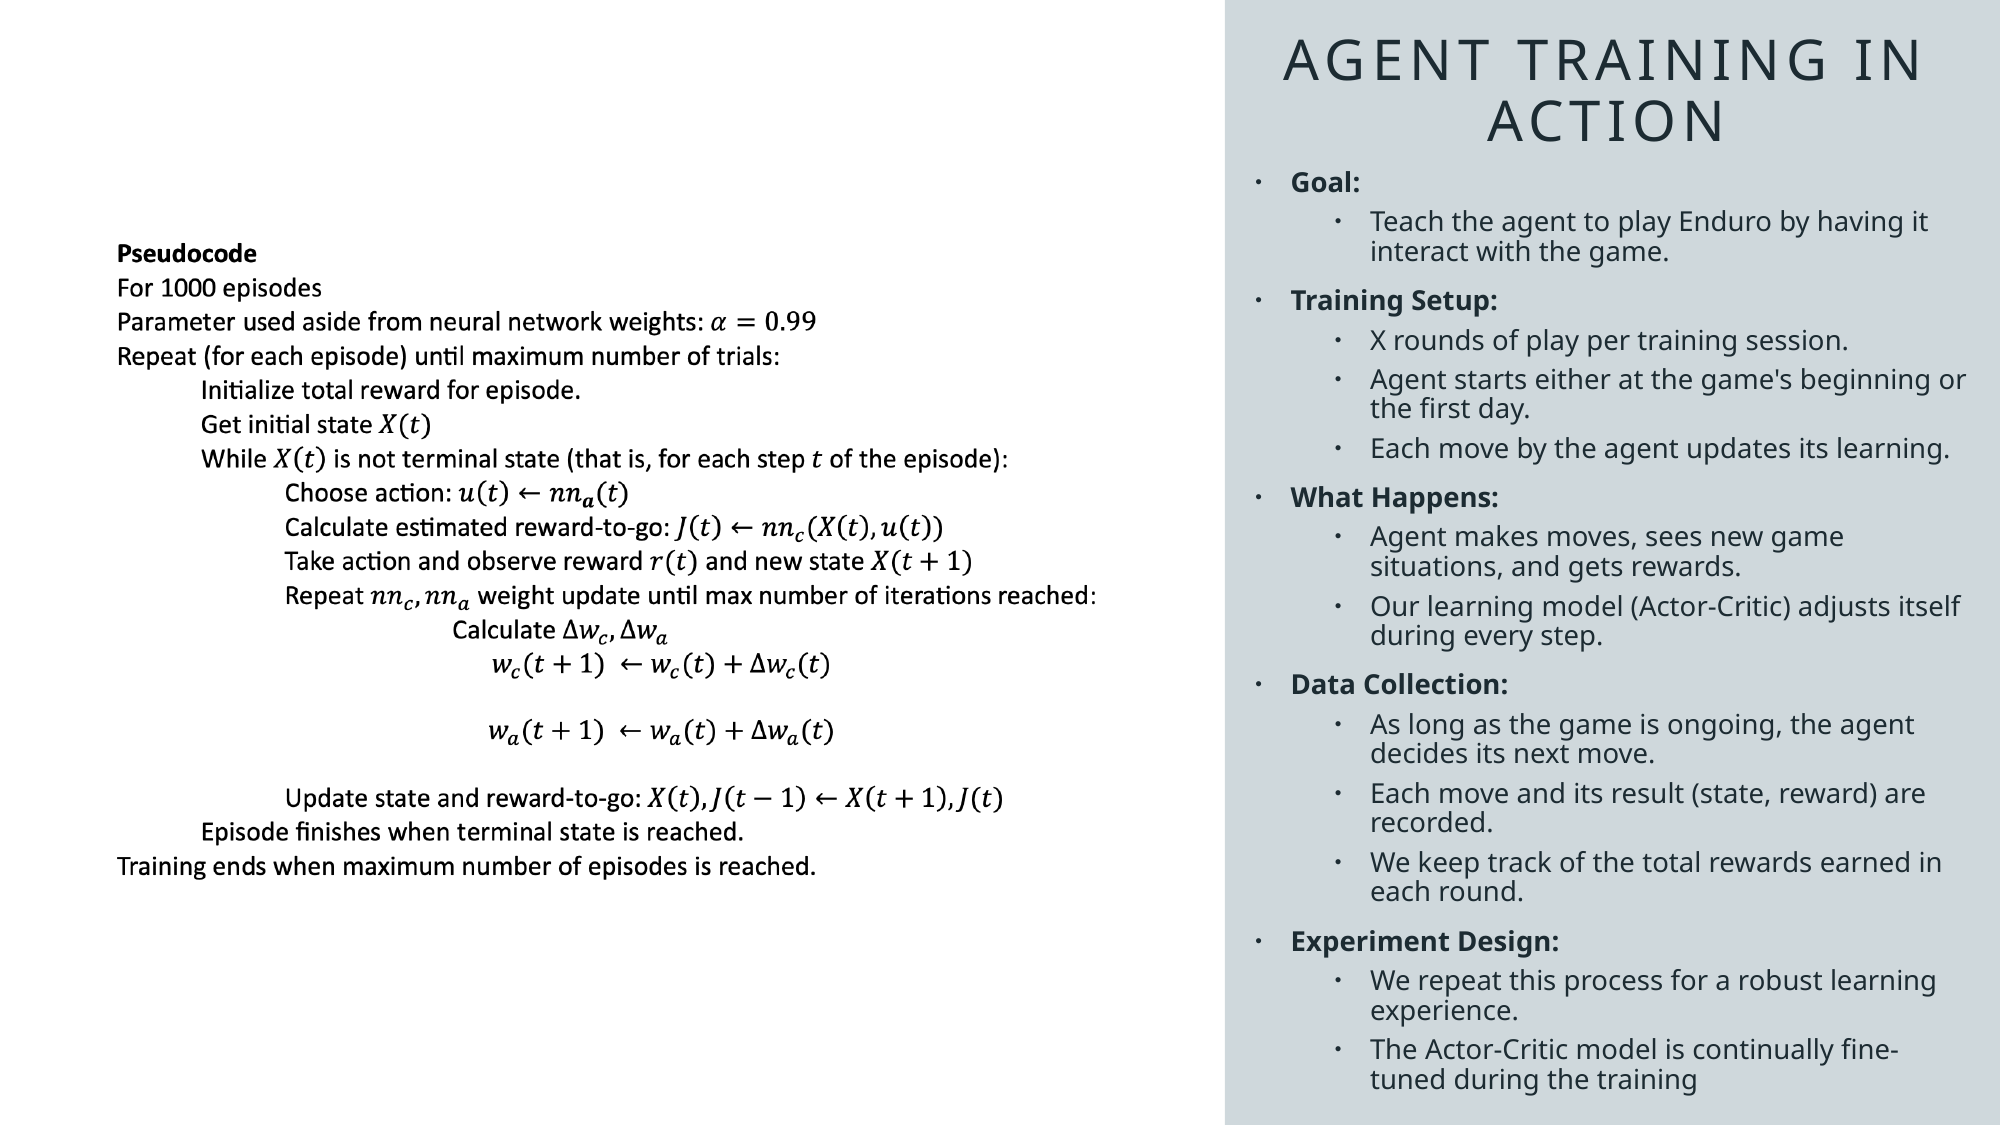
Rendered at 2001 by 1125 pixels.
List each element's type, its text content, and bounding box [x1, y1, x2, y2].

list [112, 238, 1113, 887]
text_box [0, 0, 1224, 1125]
list Goal: Teach the agent to play Enduro by having it interact with the game. Training Setup: X rounds of play per training session. Agent starts either at the game's beginning or the first day. Each move by the agent updates its learning. What Happens: Agent makes moves, sees new game situations, and gets rewards. Our learning model (Actor-Critic) adjusts itself during every step. Data Collection: As long as the game is ongoing, the agent decides its next move. Each move and its result (state, reward) are recorded. We keep track of the total rewards earned in each round. Experiment Design: We repeat this process for a robust learning experience. The Actor-Critic model is continually fine-tuned during the training [1240, 161, 1985, 1107]
text_box [1224, 0, 2000, 1125]
title Agent Training IN action [1240, 0, 1973, 161]
